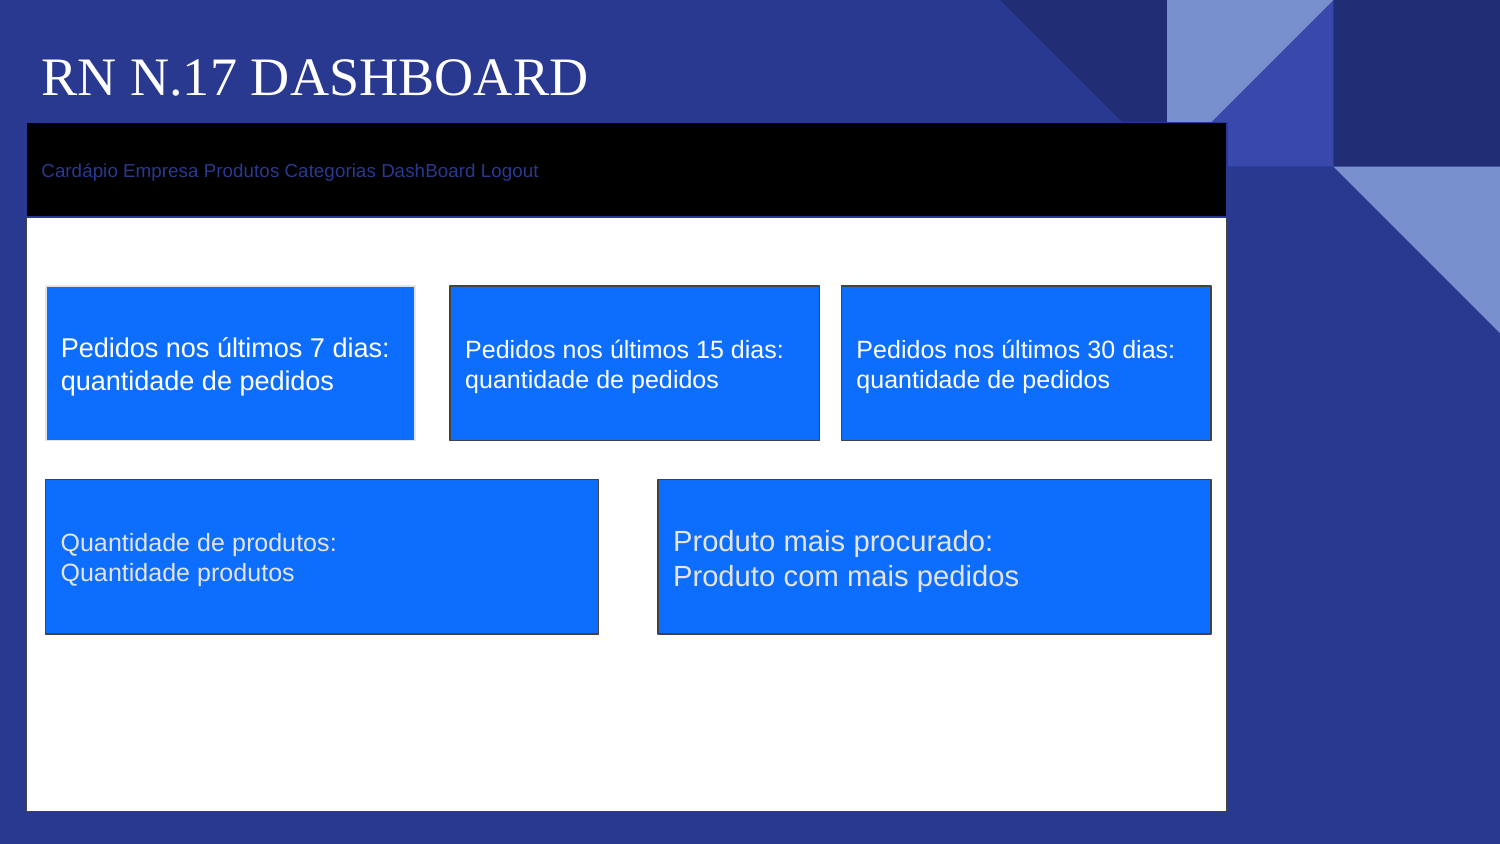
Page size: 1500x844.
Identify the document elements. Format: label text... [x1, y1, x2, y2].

text_box Produto mais procurado: Produto com mais pedidos [658, 479, 1211, 634]
text_box Cardápio Empresa Produtos Categorias DashBoard Logout [26, 122, 1227, 218]
text_box Pedidos nos últimos 7 dias: quantidade de pedidos [45, 286, 416, 441]
text_box Quantidade de produtos: Quantidade produtos [45, 479, 599, 634]
text_box RN N.17 DASHBOARD [26, 26, 1295, 122]
text_box Pedidos nos últimos 15 dias: quantidade de pedidos [450, 286, 820, 441]
text_box Pedidos nos últimos 30 dias: quantidade de pedidos [841, 286, 1211, 441]
text_box [26, 218, 1227, 812]
